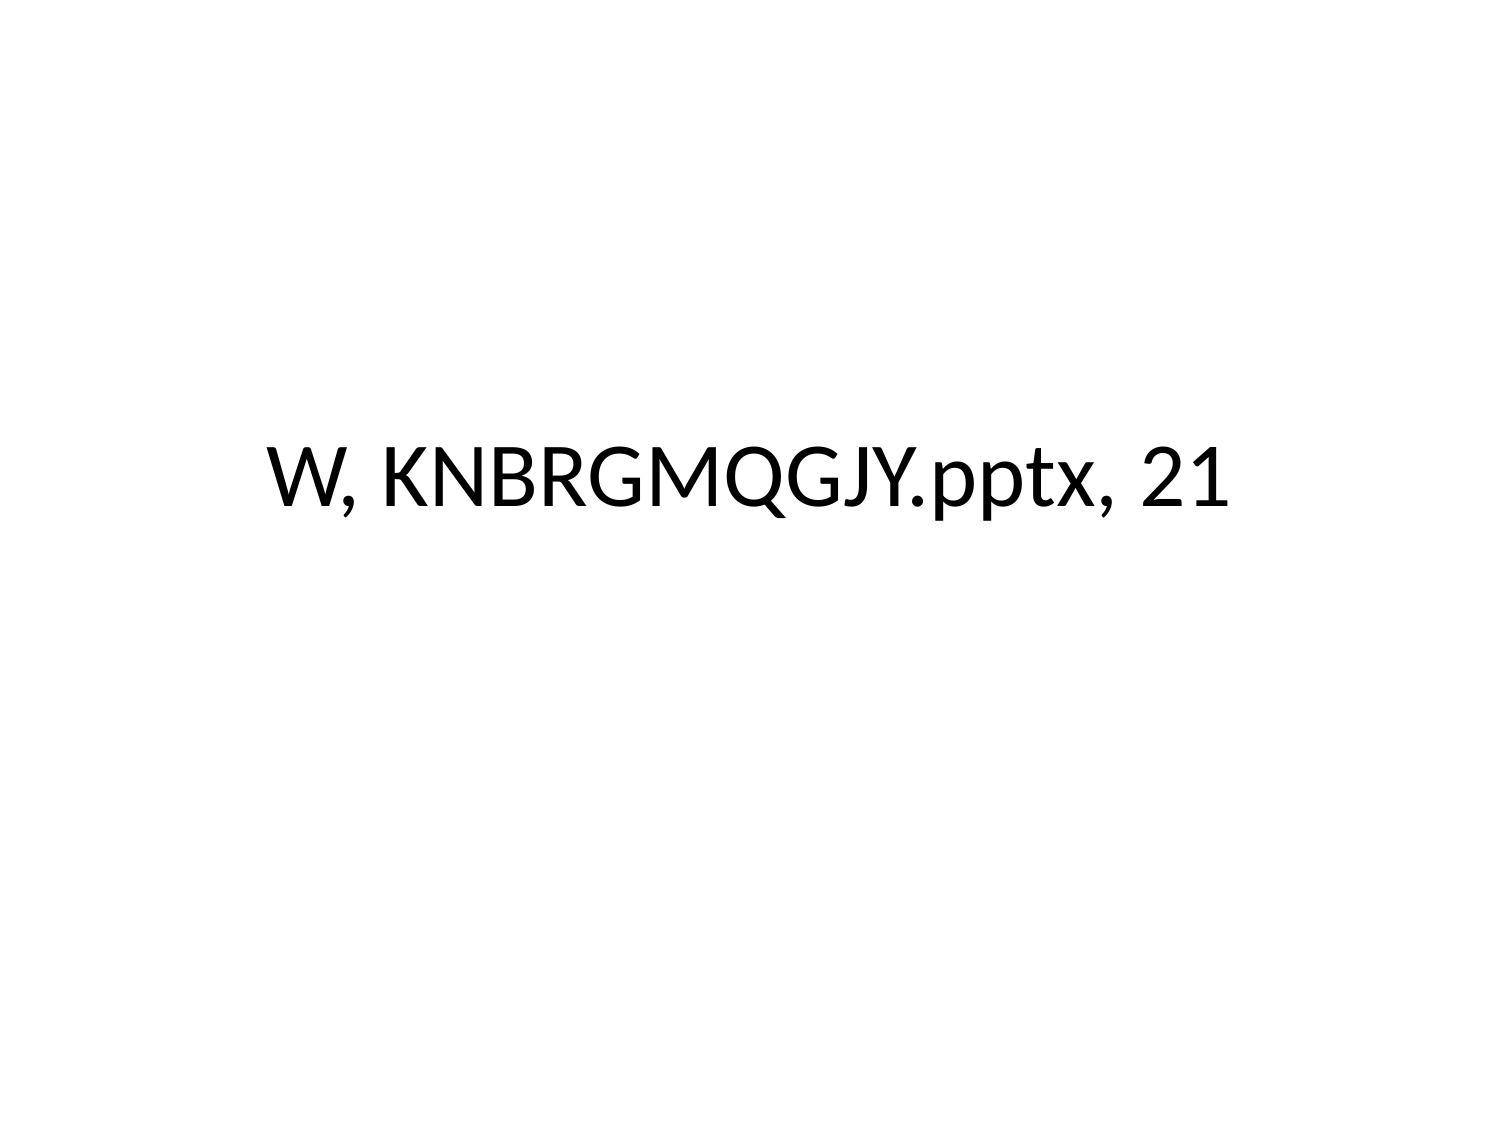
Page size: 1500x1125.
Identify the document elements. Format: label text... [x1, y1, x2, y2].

title W, KNBRGMQGJY.pptx, 21 [112, 349, 1388, 591]
